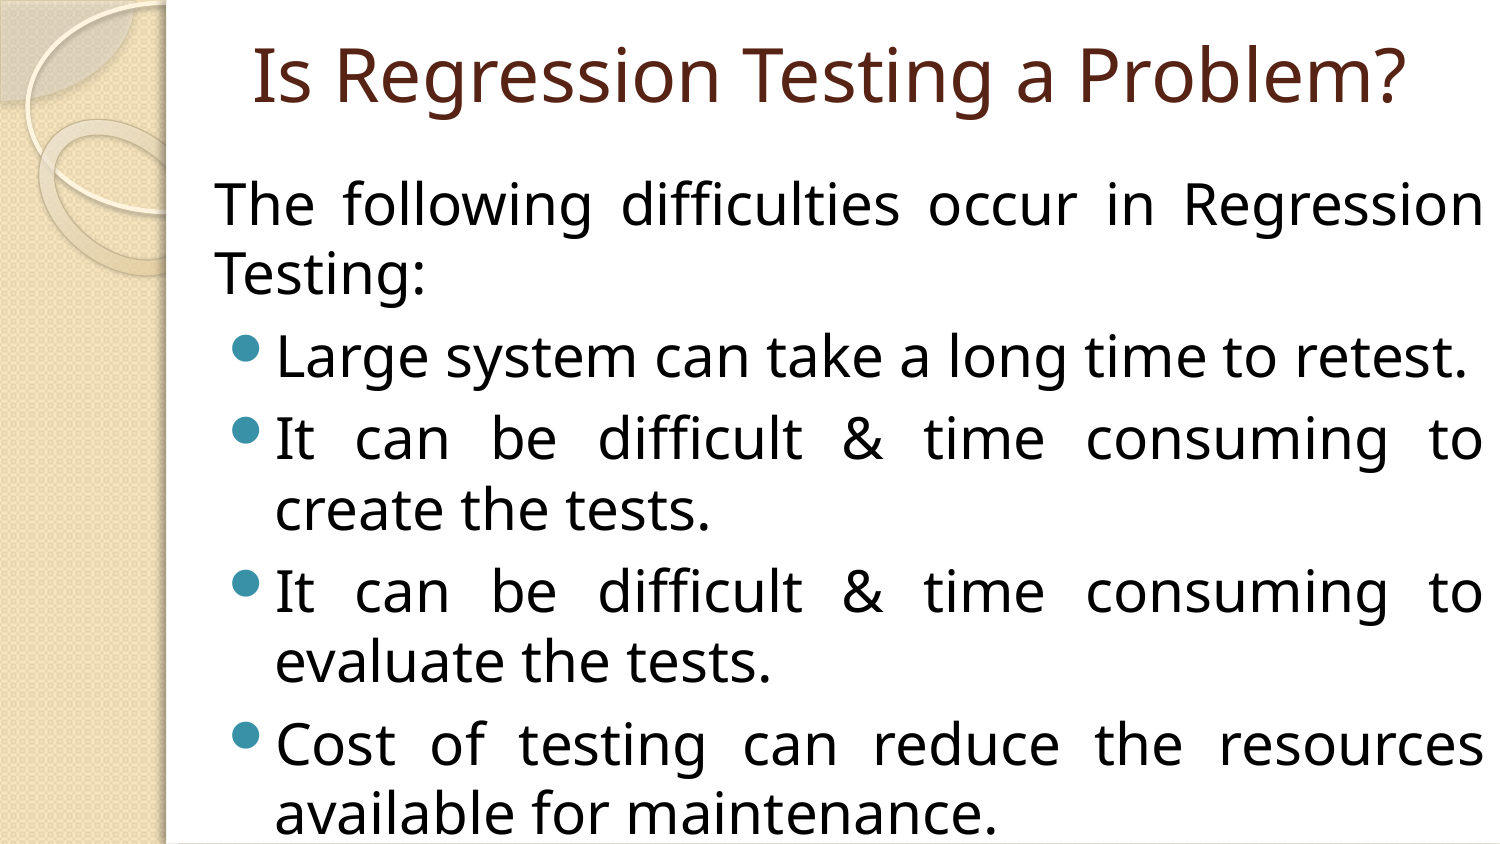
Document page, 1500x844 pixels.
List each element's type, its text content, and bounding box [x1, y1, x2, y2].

title Is Regression Testing a Problem? [237, 1, 1468, 143]
list The following difficulties occur in Regression Testing: Large system can take a long time to retest. It can be difficult & time consuming to create the tests. It can be difficult & time consuming to evaluate the tests. Cost of testing can reduce the resources available for maintenance. [200, 159, 1500, 750]
